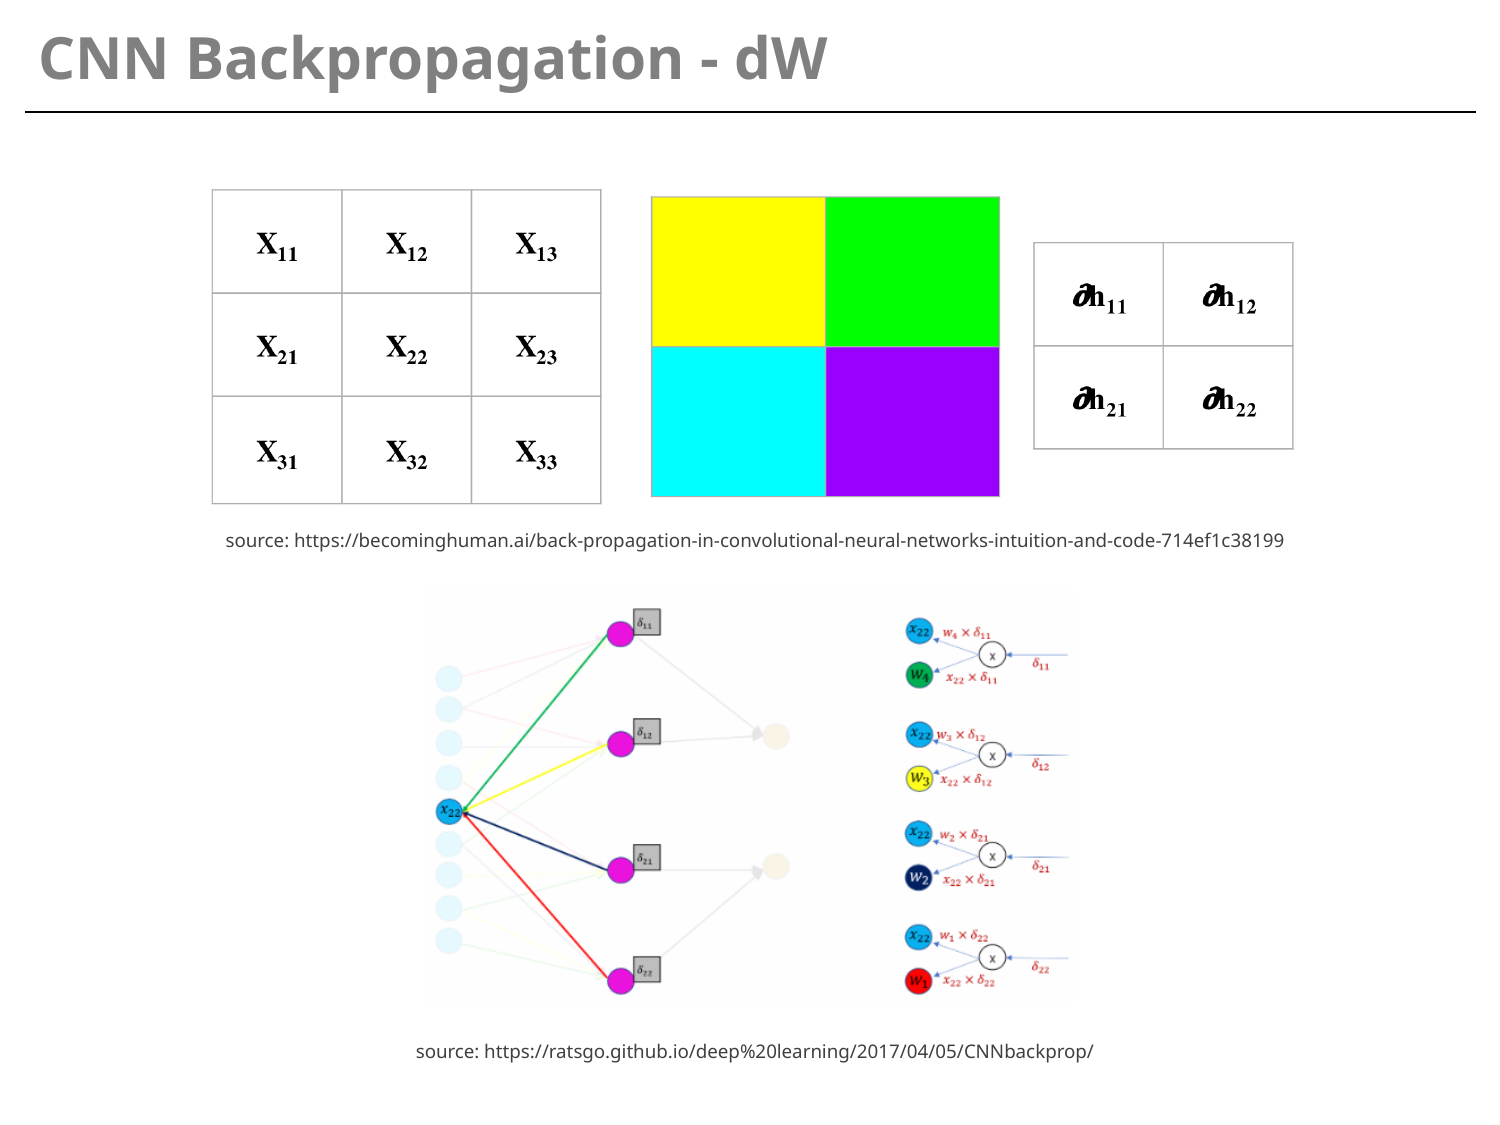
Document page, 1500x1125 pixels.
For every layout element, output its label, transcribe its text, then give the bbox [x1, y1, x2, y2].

title CNN Backpropagation - dW [23, 0, 1477, 113]
picture [424, 588, 1076, 1004]
text_box source: https://becominghuman.ai/back-propagation-in-convolutional-neural-networks-intuition-and-code-714ef1c38199 [210, 530, 1298, 559]
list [194, 172, 1315, 522]
text_box source: https://ratsgo.github.io/deep%20learning/2017/04/05/CNNbackprop/ [401, 1032, 1108, 1070]
